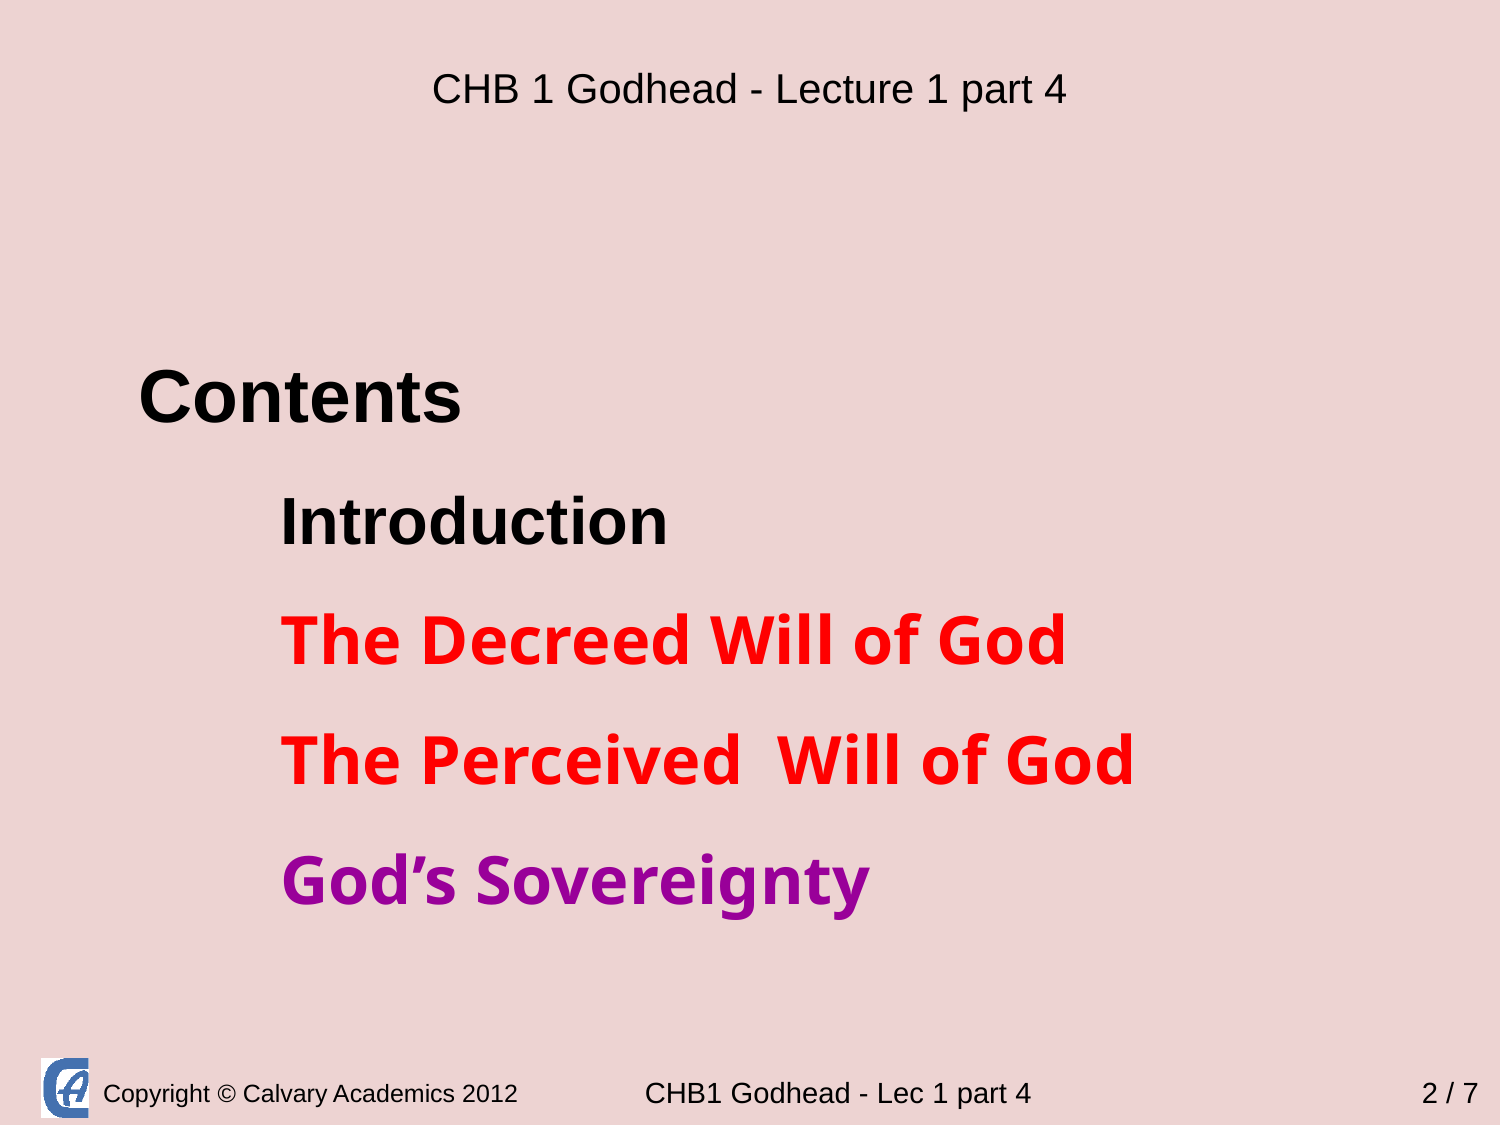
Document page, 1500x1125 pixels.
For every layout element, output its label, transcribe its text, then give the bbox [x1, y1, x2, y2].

text_box CHB 1 Godhead - Lecture 1 part 4 [0, 54, 1500, 120]
picture [41, 1058, 89, 1118]
text_box 2 / 7 [1406, 1067, 1494, 1117]
text_box Contents Introduction The Decreed Will of God The Perceived Will of God God’s Sovereignty [123, 295, 1400, 925]
